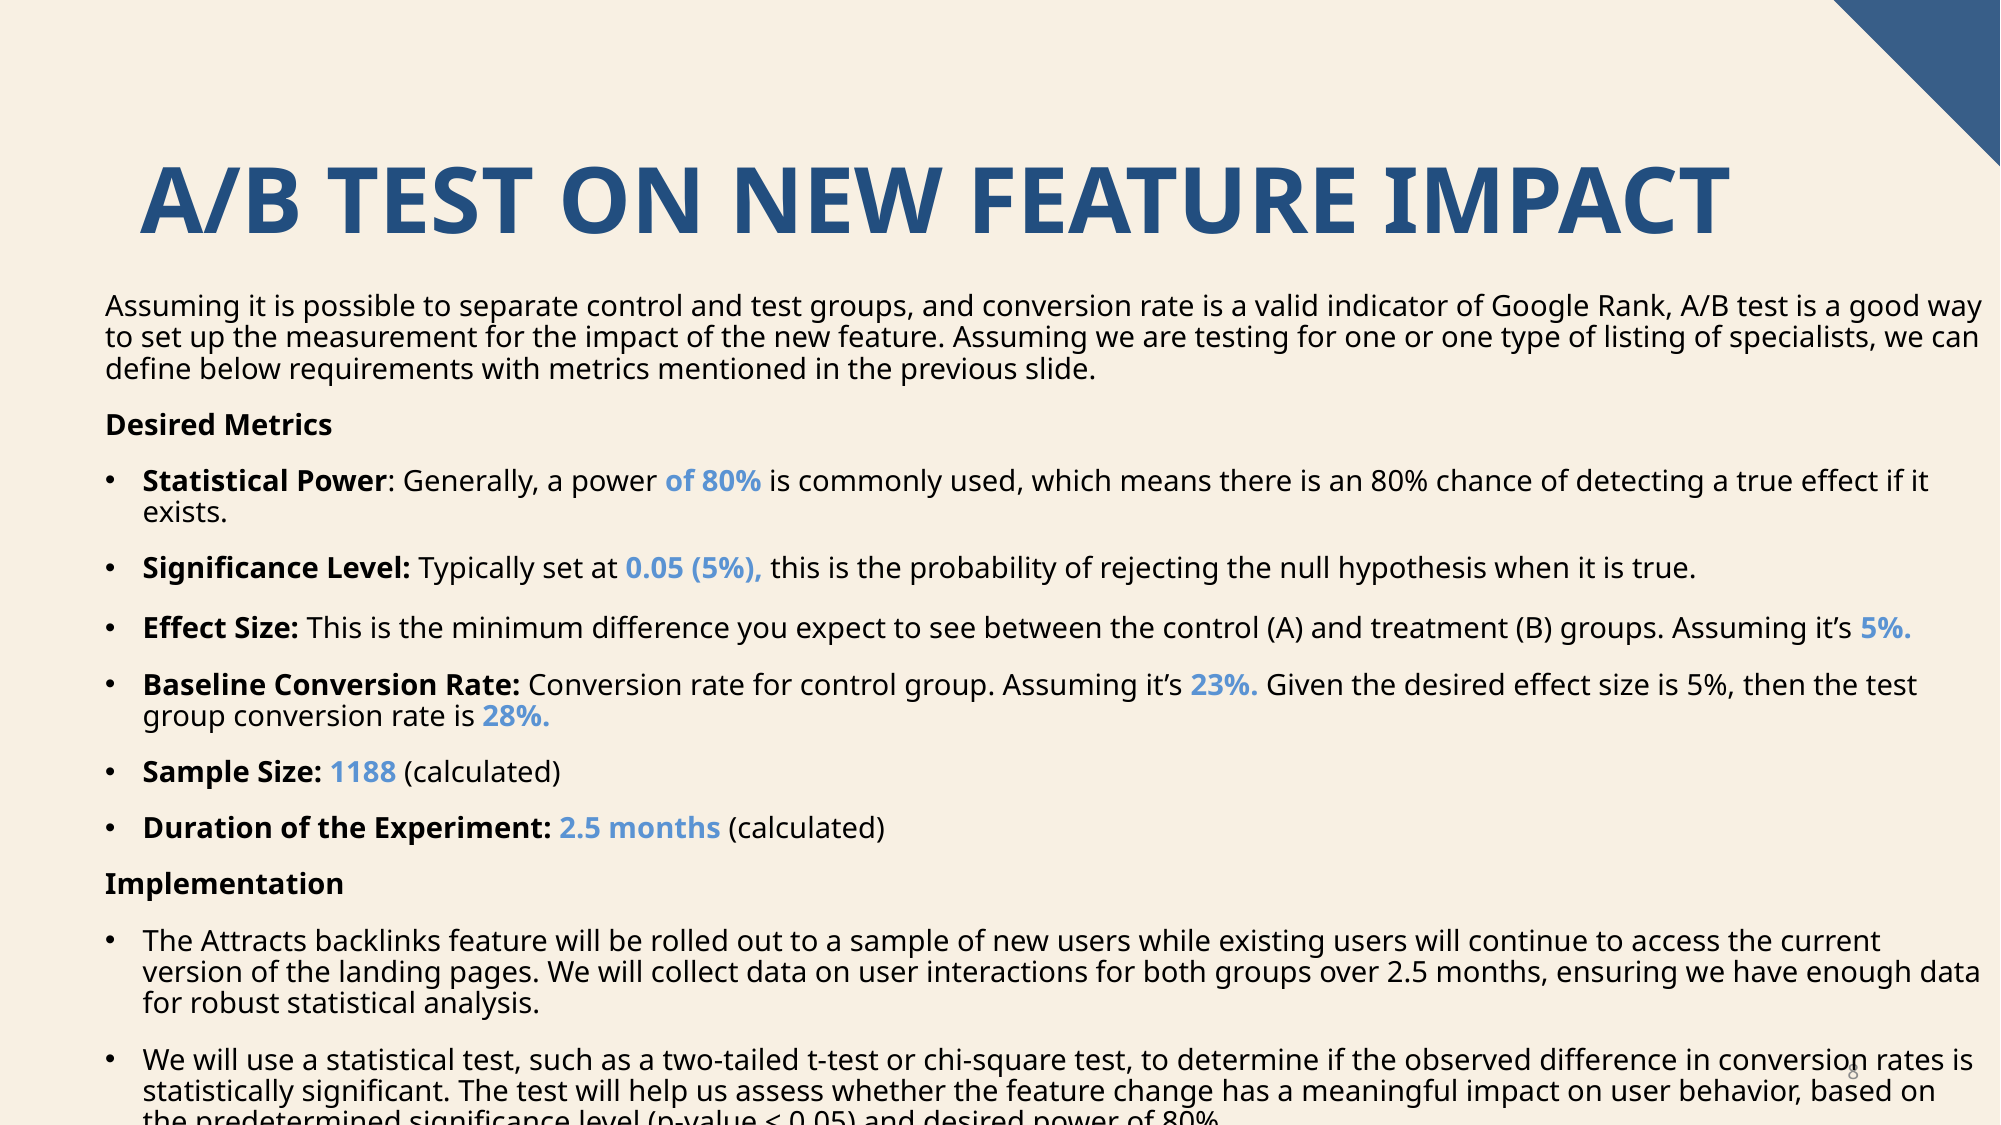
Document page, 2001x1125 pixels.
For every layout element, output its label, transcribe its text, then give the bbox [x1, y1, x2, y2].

title A/B Test on new feature impact [125, 146, 1875, 283]
slide_number 8 [1799, 1042, 1875, 1103]
list Assuming it is possible to separate control and test groups, and conversion rate is a valid indicator of Google Rank, A/B test is a good way to set up the measurement for the impact of the new feature. Assuming we are testing for one or one type of listing of specialists, we can define below requirements with metrics mentioned in the previous slide. Desired Metrics Statistical Power: Generally, a power of 80% is commonly used, which means there is an 80% chance of detecting a true effect if it exists. Significance Level: Typically set at 0.05 (5%), this is the probability of rejecting the null hypothesis when it is true. Effect Size: This is the minimum difference you expect to see between the control (A) and treatment (B) groups. Assuming it’s 5%. Baseline Conversion Rate: Conversion rate for control group. Assuming it’s 23%. Given the desired effect size is 5%, then the test group conversion rate is 28%. Sample Size: 1188 (calculated) Duration of the Experiment: 2.5 months (calculated) Implementation The Attracts backlinks feature will be rolled out to a sample of new users while existing users will continue to access the current version of the landing pages. We will collect data on user interactions for both groups over 2.5 months, ensuring we have enough data for robust statistical analysis. We will use a statistical test, such as a two-tailed t-test or chi-square test, to determine if the observed difference in conversion rates is statistically significant. The test will help us assess whether the feature change has a meaningful impact on user behavior, based on the predetermined significance level (p-value < 0.05) and desired power of 80%. [90, 283, 2000, 1125]
